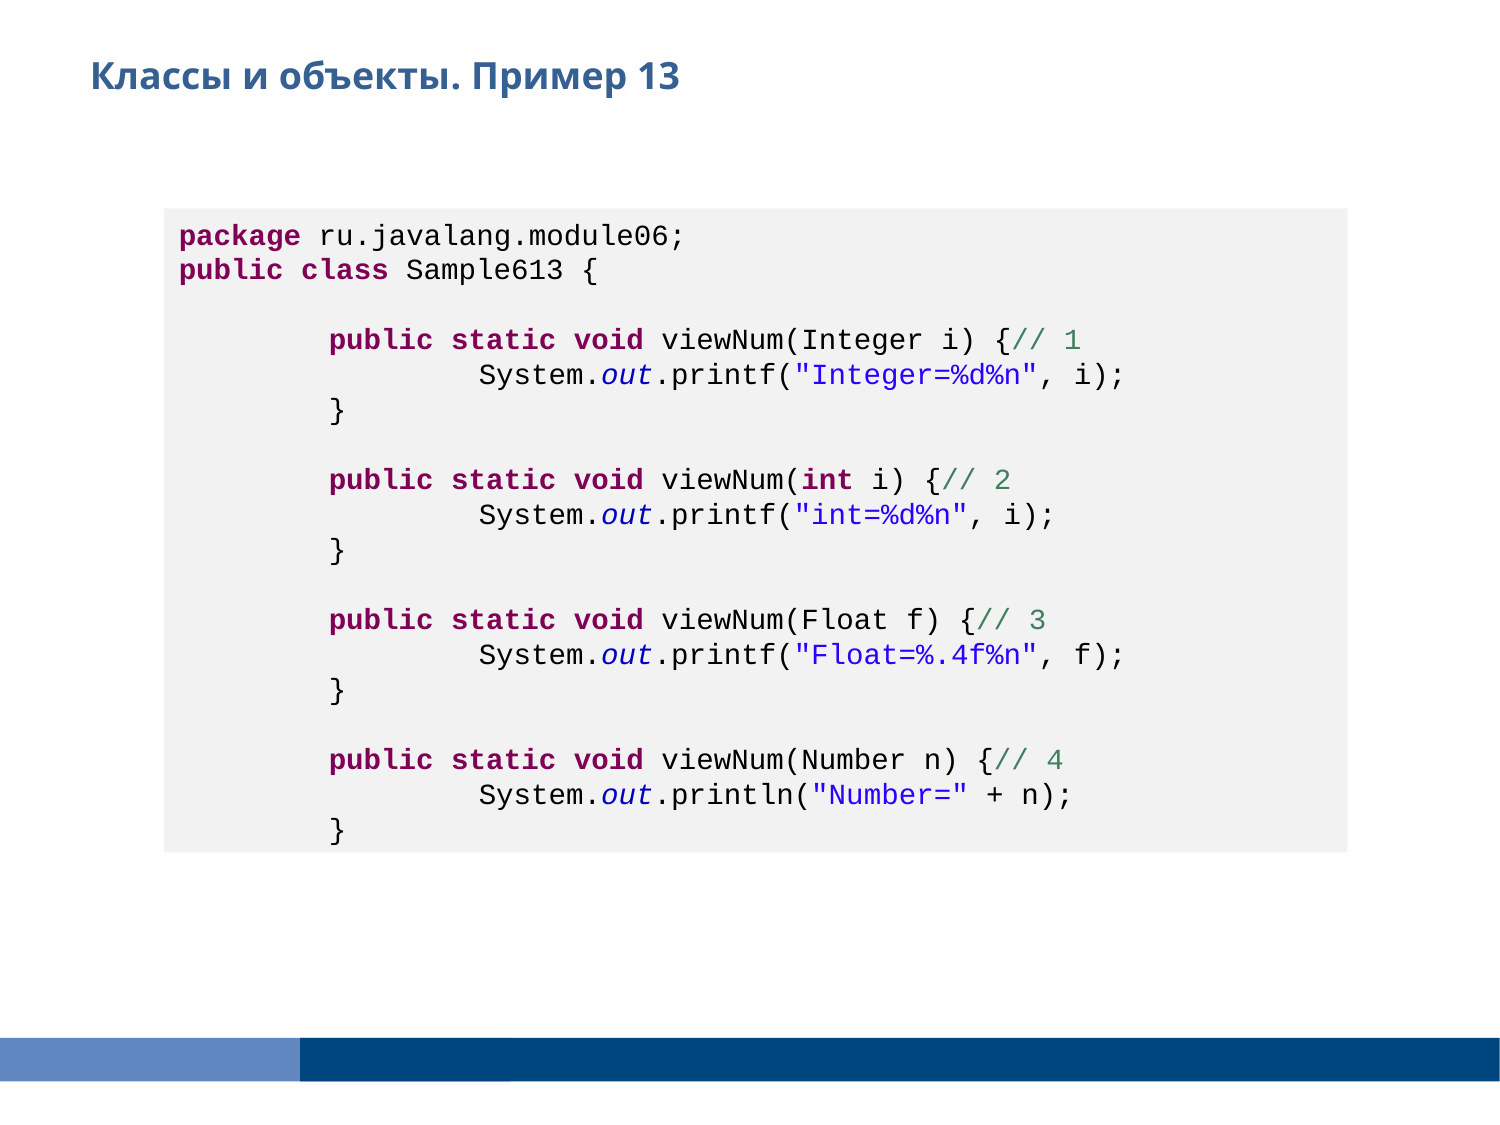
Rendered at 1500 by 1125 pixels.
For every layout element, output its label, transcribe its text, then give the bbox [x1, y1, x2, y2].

text_box Классы и объекты. Пример 13 [75, 45, 1425, 163]
text_box package ru.javalang.module06; public class Sample613 { public static void viewNum(Integer i) {// 1 System.out.printf("Integer=%d%n", i); } public static void viewNum(int i) {// 2 System.out.printf("int=%d%n", i); } public static void viewNum(Float f) {// 3 System.out.printf("Float=%.4f%n", f); } public static void viewNum(Number n) {// 4 System.out.println("Number=" + n); } [164, 208, 1348, 853]
